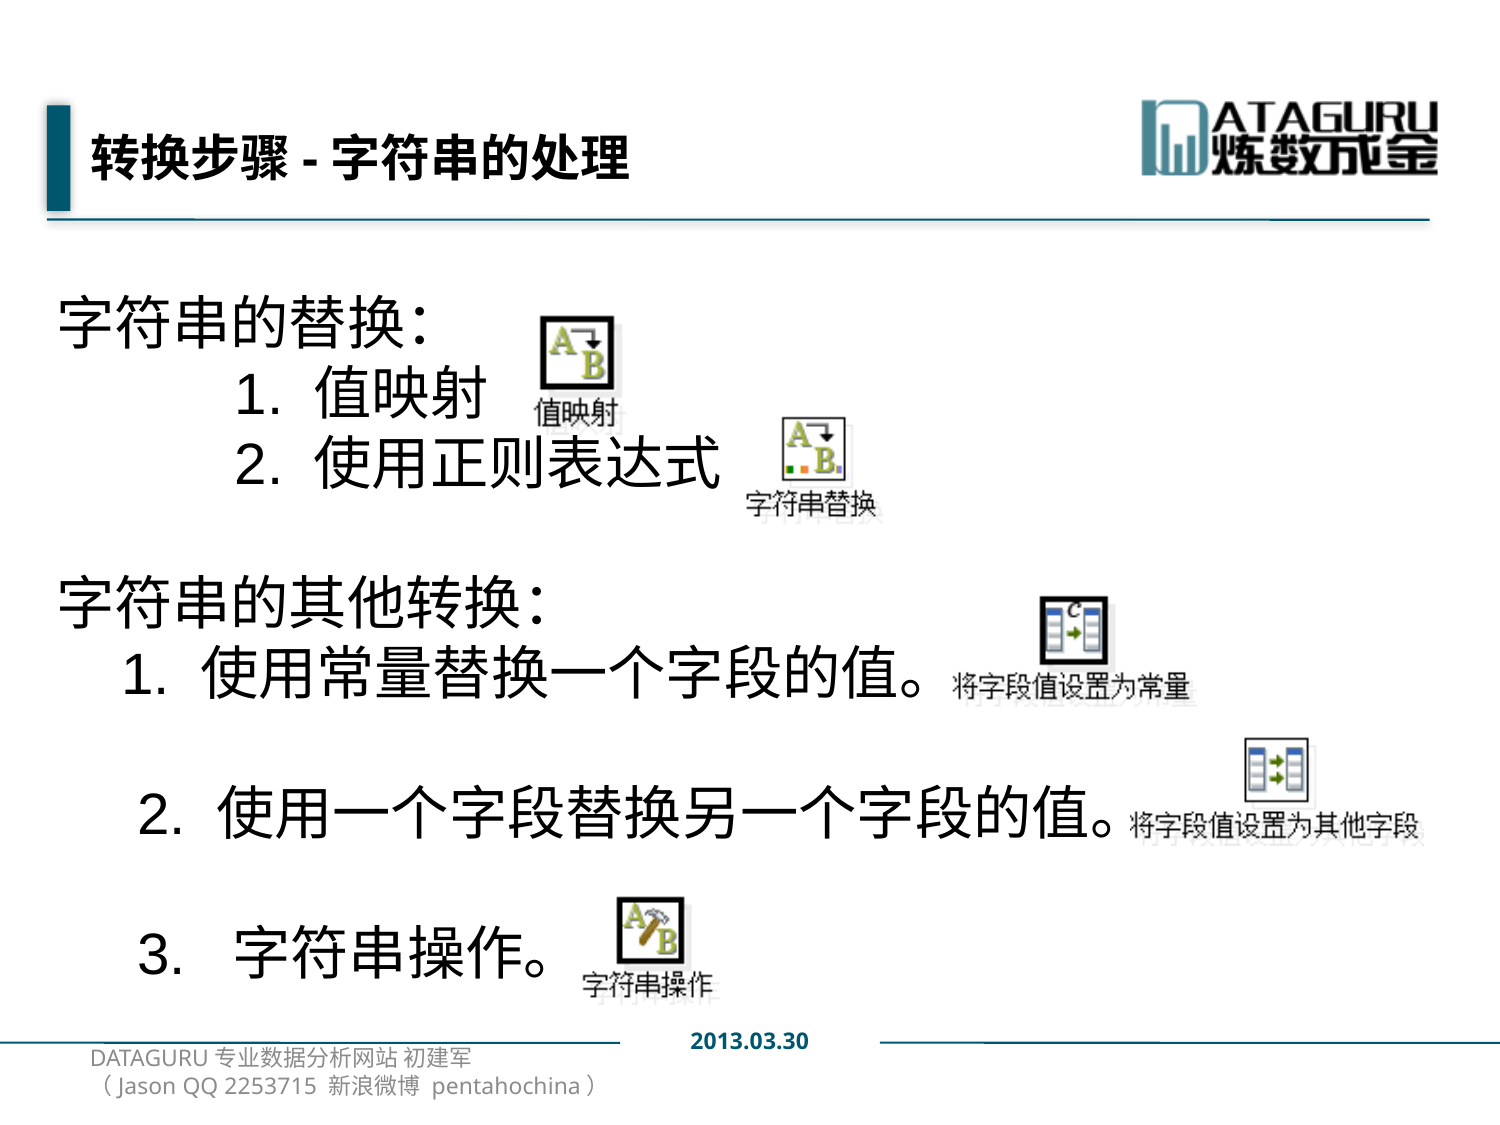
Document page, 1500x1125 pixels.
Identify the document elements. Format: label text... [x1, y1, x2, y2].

text_box 字符串的替换： 1. 值映射 2. 使用正则表达式 字符串的其他转换： 1. 使用常量替换一个字段的值。 2. 使用一个字段替换另一个字段的值。 3. 字符串操作。 [41, 278, 1424, 1064]
picture [926, 572, 1200, 710]
picture [1128, 90, 1452, 193]
title 转换步骤-字符串的处理 [74, 93, 1093, 220]
picture [1130, 727, 1424, 847]
picture [508, 290, 638, 436]
picture [562, 876, 722, 1008]
picture [720, 396, 888, 528]
